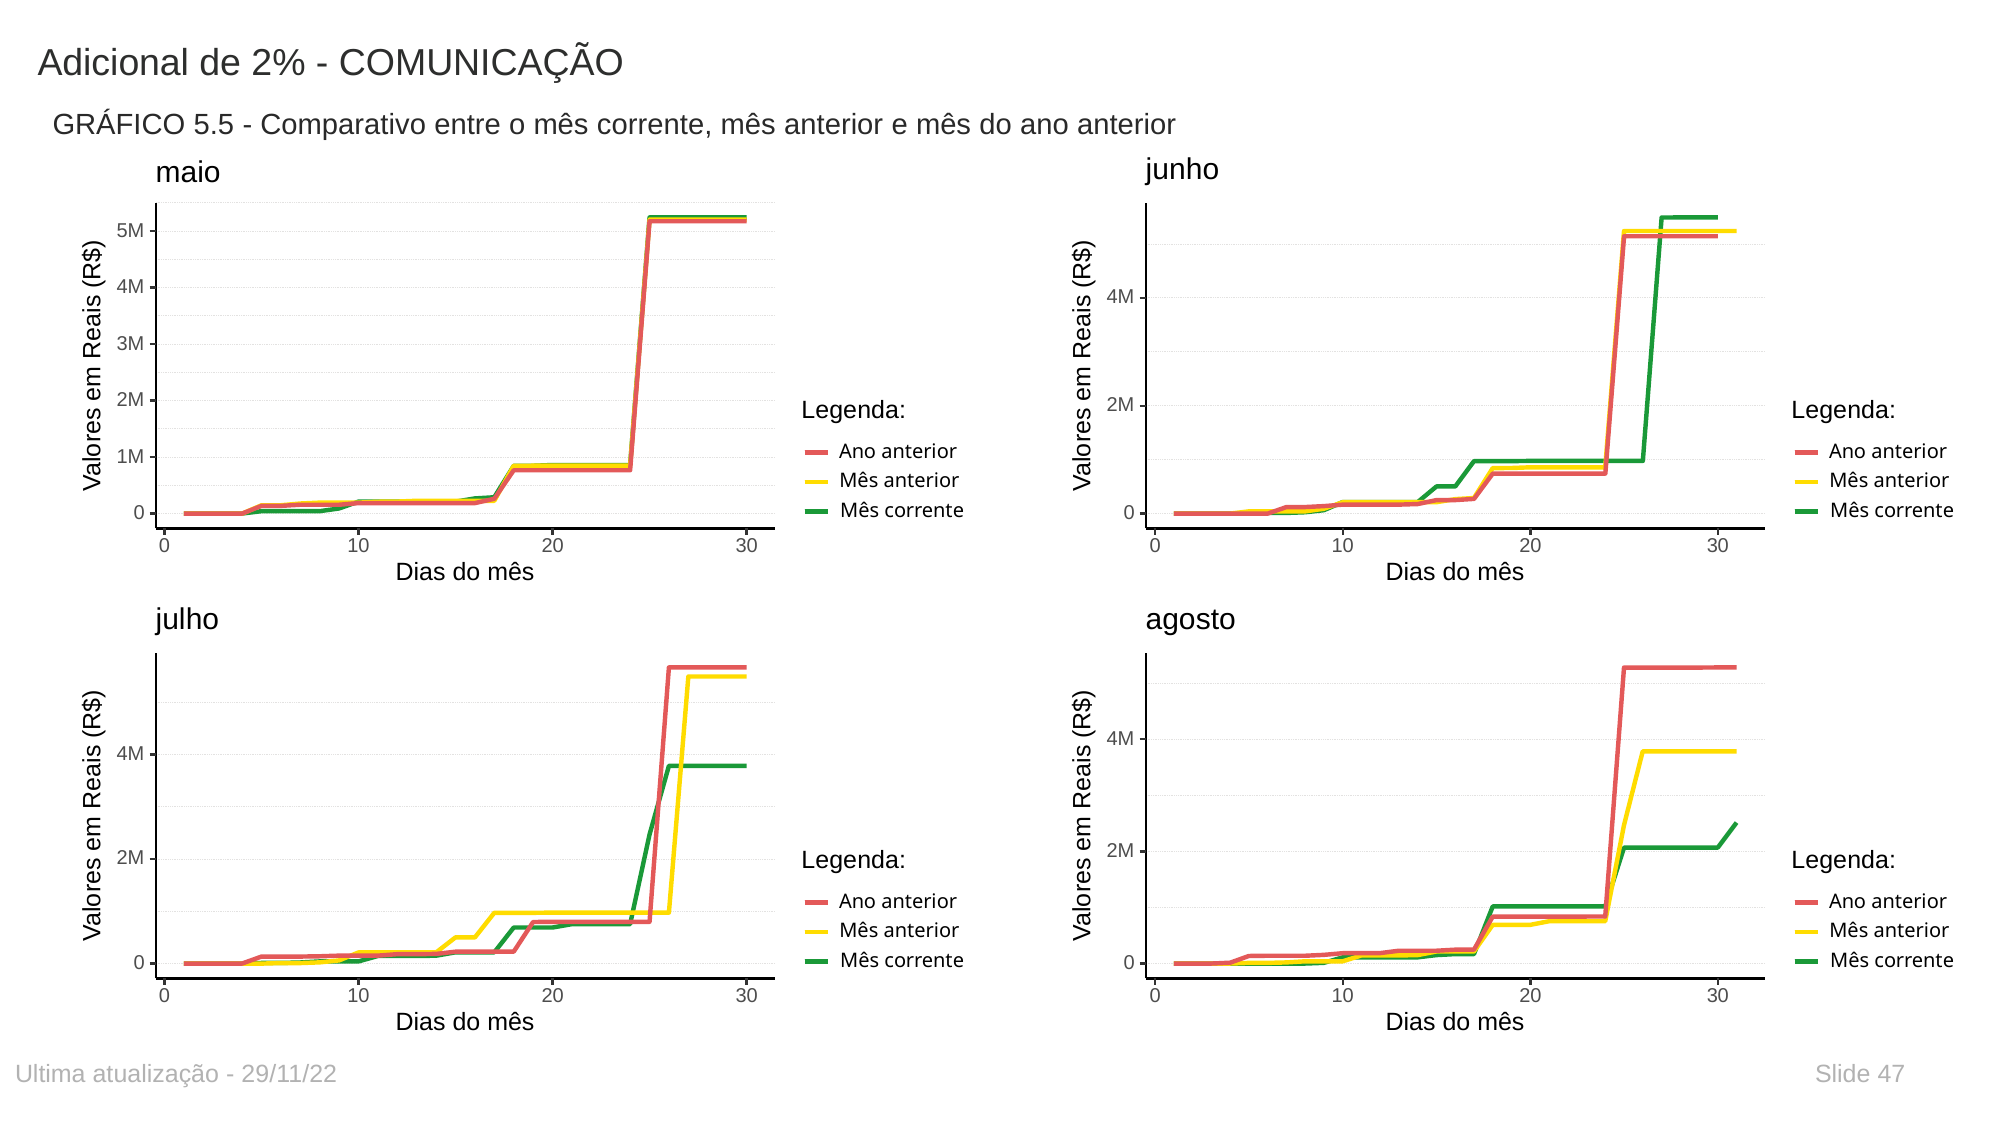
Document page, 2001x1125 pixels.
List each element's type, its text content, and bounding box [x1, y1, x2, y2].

list Slide 47 [1800, 1051, 1935, 1095]
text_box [1064, 149, 1965, 599]
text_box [1064, 599, 1965, 1050]
list Adicional de 2% - COMUNICAÇÃO [22, 29, 1223, 119]
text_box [74, 599, 975, 1050]
list GRÁFICO 5.5 - Comparativo entre o mês corrente, mês anterior e mês do ano anterior [37, 97, 1238, 143]
list Ultima atualização - 29/11/22 [0, 1050, 975, 1095]
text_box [74, 149, 975, 599]
